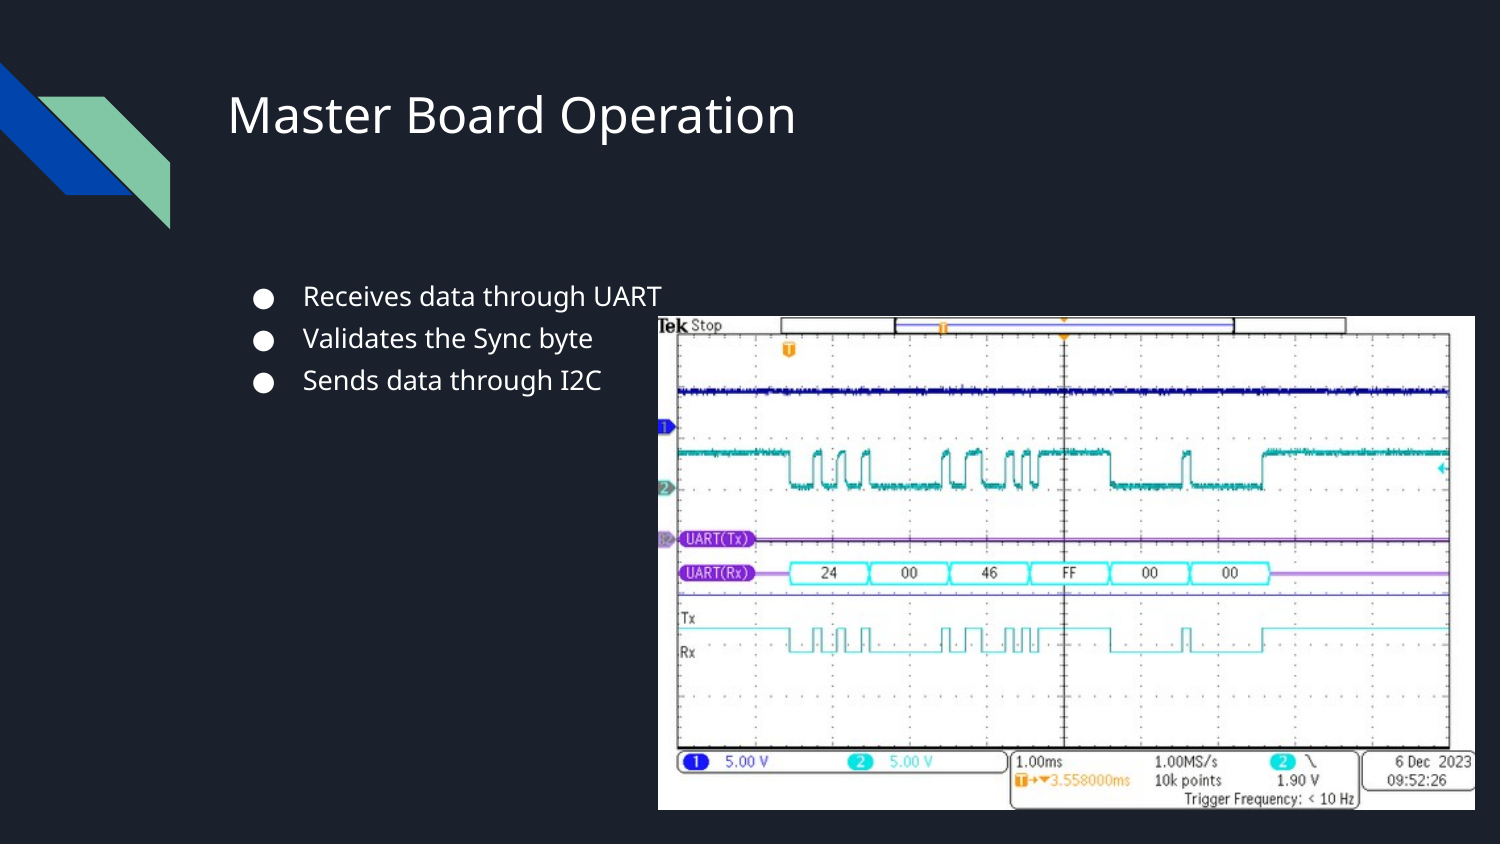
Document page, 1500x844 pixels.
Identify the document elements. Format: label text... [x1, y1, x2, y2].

picture [657, 316, 1475, 810]
title Master Board Operation [212, 64, 1368, 215]
list Receives data through UART Validates the Sync byte Sends data through I2C [212, 257, 1368, 735]
